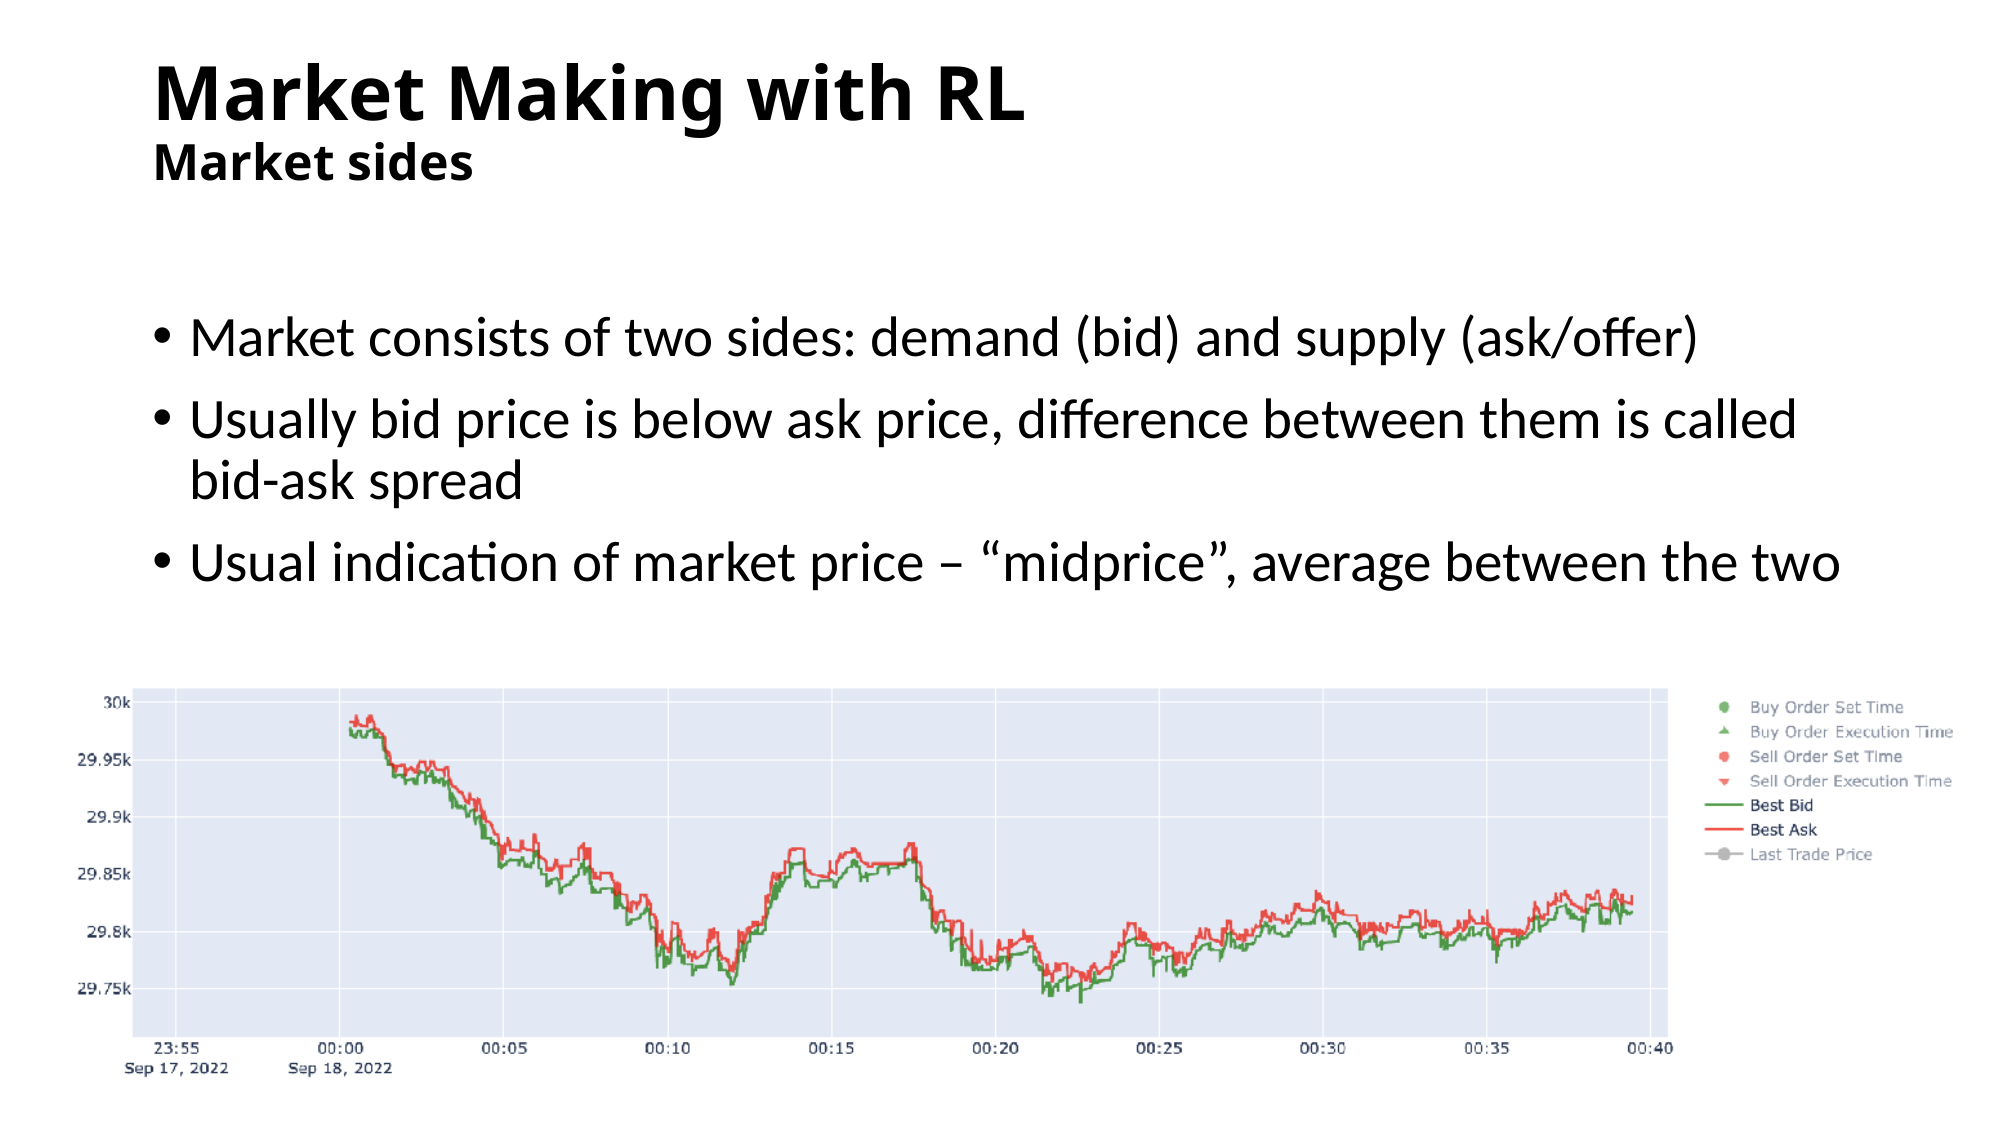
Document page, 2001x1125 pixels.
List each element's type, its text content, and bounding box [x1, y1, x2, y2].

title Market Making with RL Market sides [137, 59, 1863, 278]
list Market consists of two sides: demand (bid) and supply (ask/offer) Usually bid price is below ask price, difference between them is called bid-ask spread Usual indication of market price – “midprice”, average between the two [137, 299, 1863, 615]
picture [0, 615, 1989, 1094]
